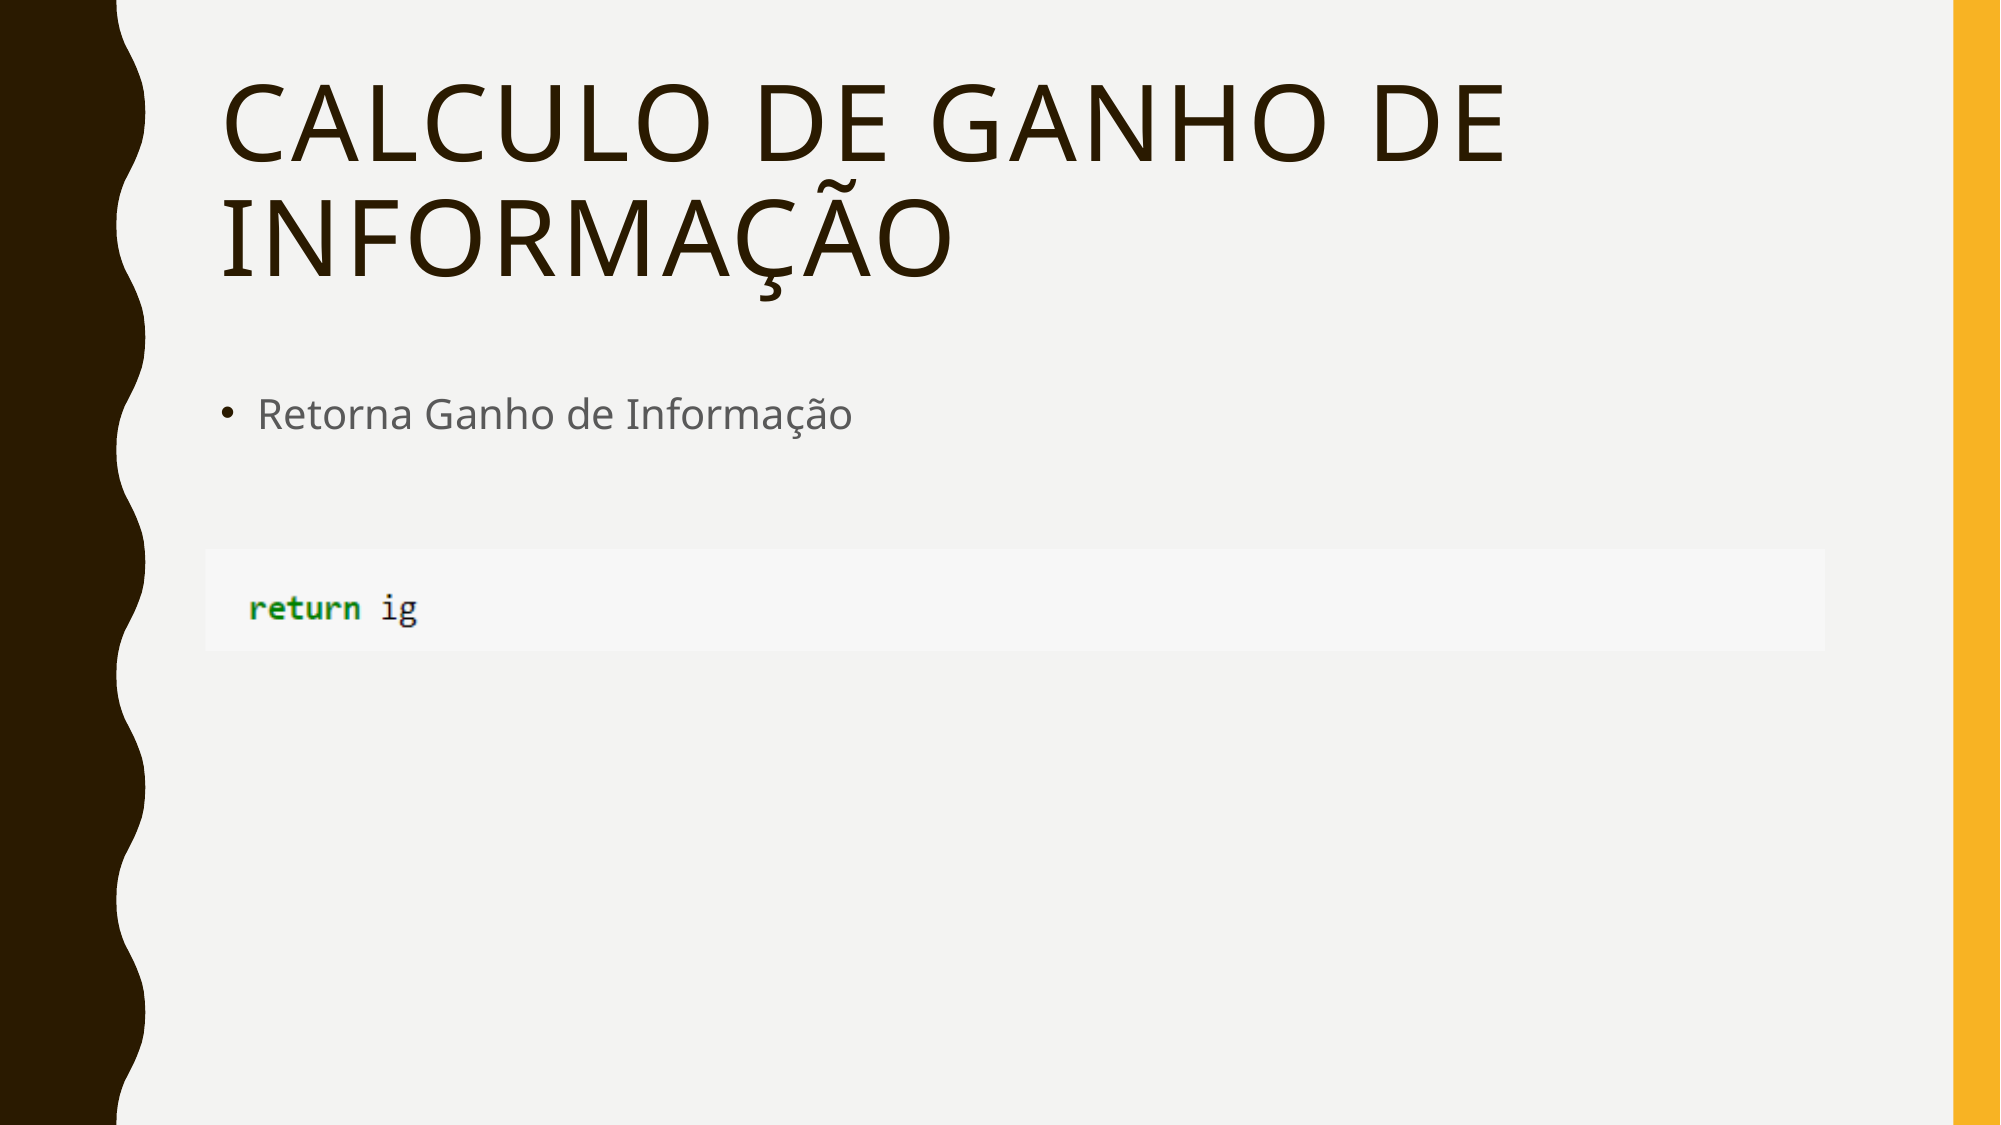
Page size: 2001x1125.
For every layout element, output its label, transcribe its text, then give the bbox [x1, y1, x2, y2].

picture [205, 549, 1825, 683]
title Calculo de Ganho de Informação [205, 62, 1875, 308]
list Retorna Ganho de Informação [205, 375, 1875, 482]
